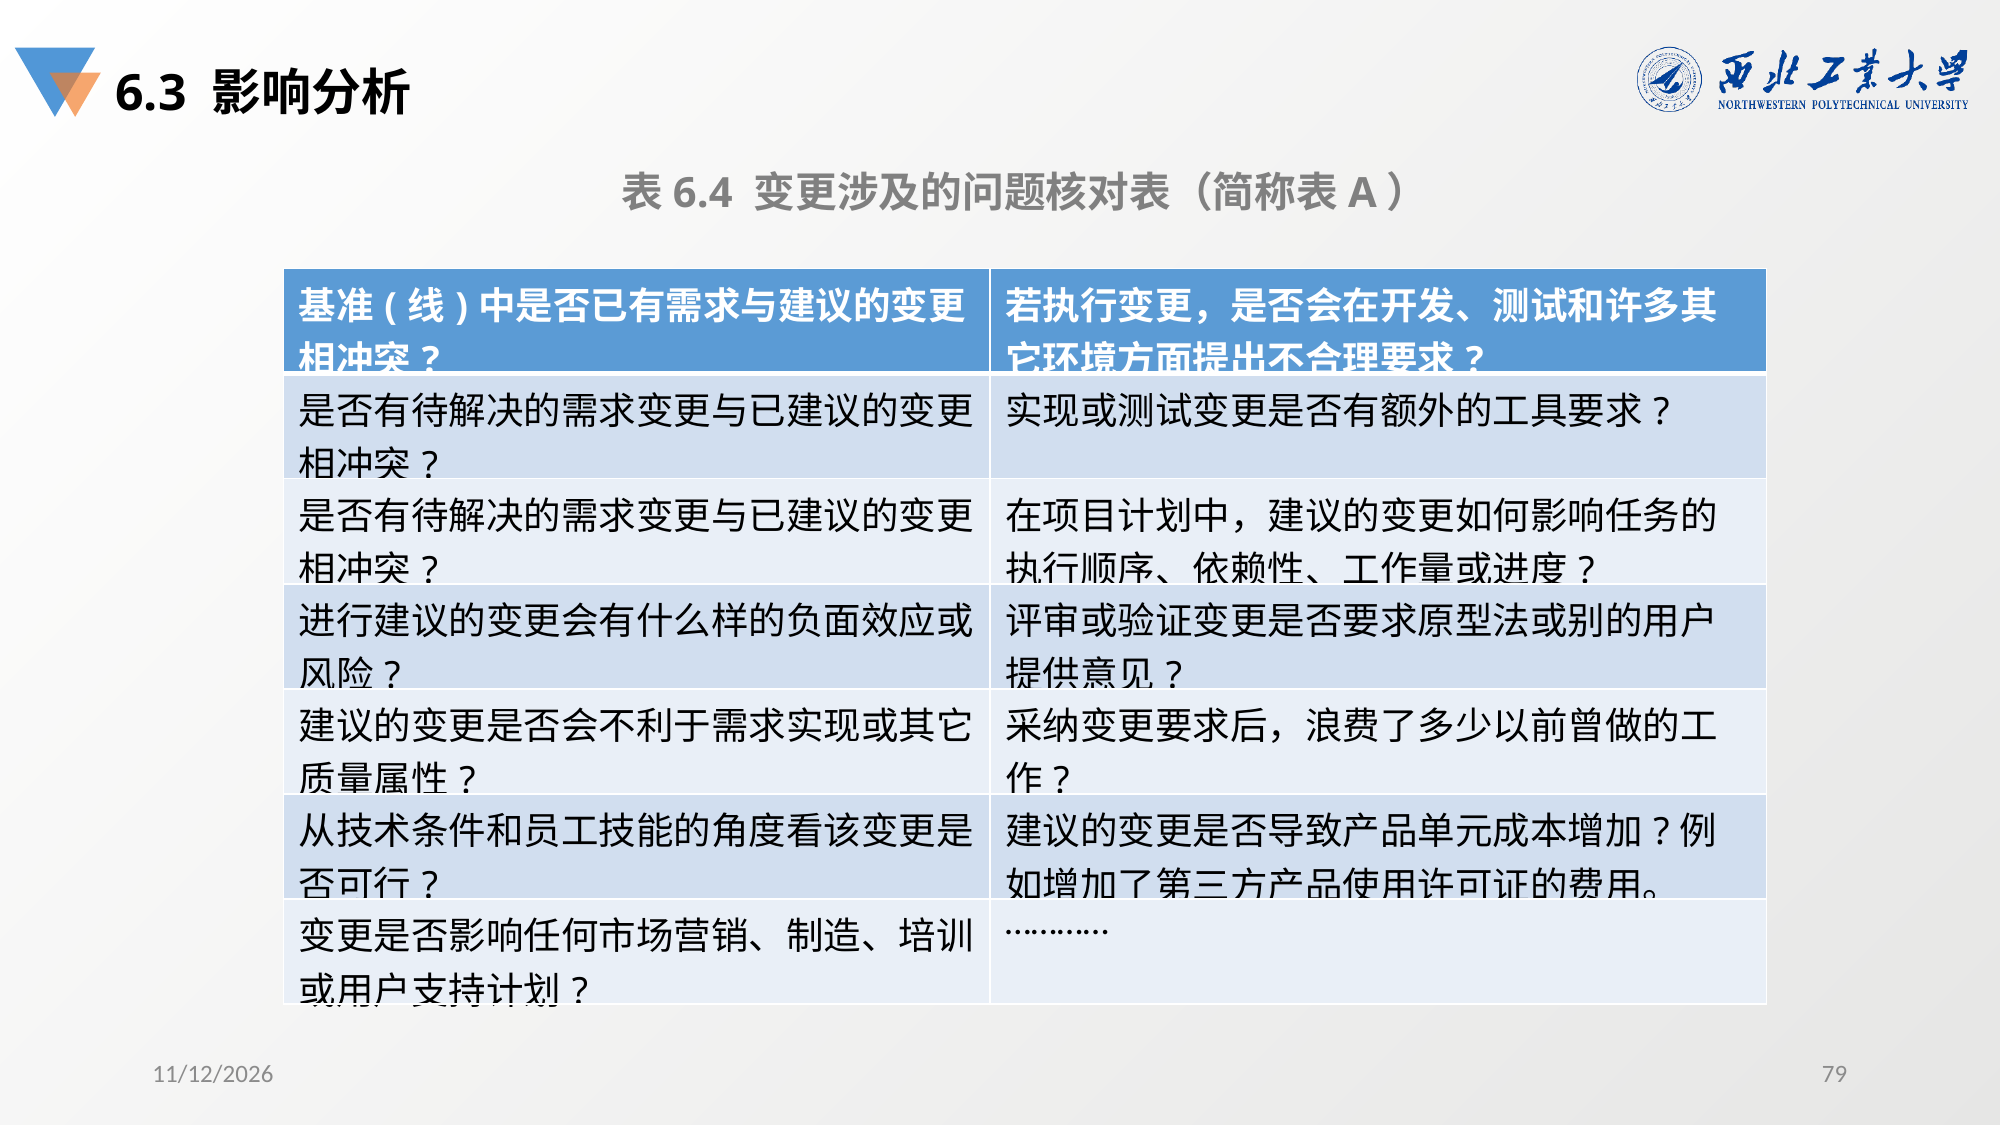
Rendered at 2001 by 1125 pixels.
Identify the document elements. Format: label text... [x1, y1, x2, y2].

table_cell 进行建议的变更会有什么样的负面效应或风险? [284, 585, 989, 688]
table_cell 建议的变更是否会不利于需求实现或其它质量属性? [284, 690, 989, 793]
table_cell 在项目计划中，建议的变更如何影响任务的执行顺序、依赖性、工作量或进度? [991, 479, 1766, 583]
table_cell 从技术条件和员工技能的角度看该变更是否可行? [284, 795, 989, 898]
table_cell 评审或验证变更是否要求原型法或别的用户提供意见? [991, 585, 1766, 688]
text_box 表6.4 变更涉及的问题核对表（简称表A） [283, 158, 1767, 224]
table_header 若执行变更，是否会在开发、测试和许多其它环境方面提出不合理要求? [991, 269, 1766, 371]
picture [1633, 38, 1970, 123]
table_cell ………… [991, 900, 1766, 1003]
table_cell 是否有待解决的需求变更与已建议的变更相冲突? [284, 376, 989, 478]
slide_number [137, 1042, 588, 1103]
slide_number 79 [1412, 1042, 1863, 1103]
table_cell 实现或测试变更是否有额外的工具要求? [991, 376, 1766, 478]
table_cell 采纳变更要求后，浪费了多少以前曾做的工作? [991, 690, 1766, 793]
table_cell 建议的变更是否导致产品单元成本增加?例如增加了第三方产品使用许可证的费用。 [991, 795, 1766, 898]
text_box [14, 47, 604, 129]
table_cell 变更是否影响任何市场营销、制造、培训或用户支持计划? [284, 900, 989, 1003]
table_header 基准(线)中是否已有需求与建议的变更相冲突? [284, 269, 989, 371]
table_cell 是否有待解决的需求变更与已建议的变更相冲突? [284, 479, 989, 583]
